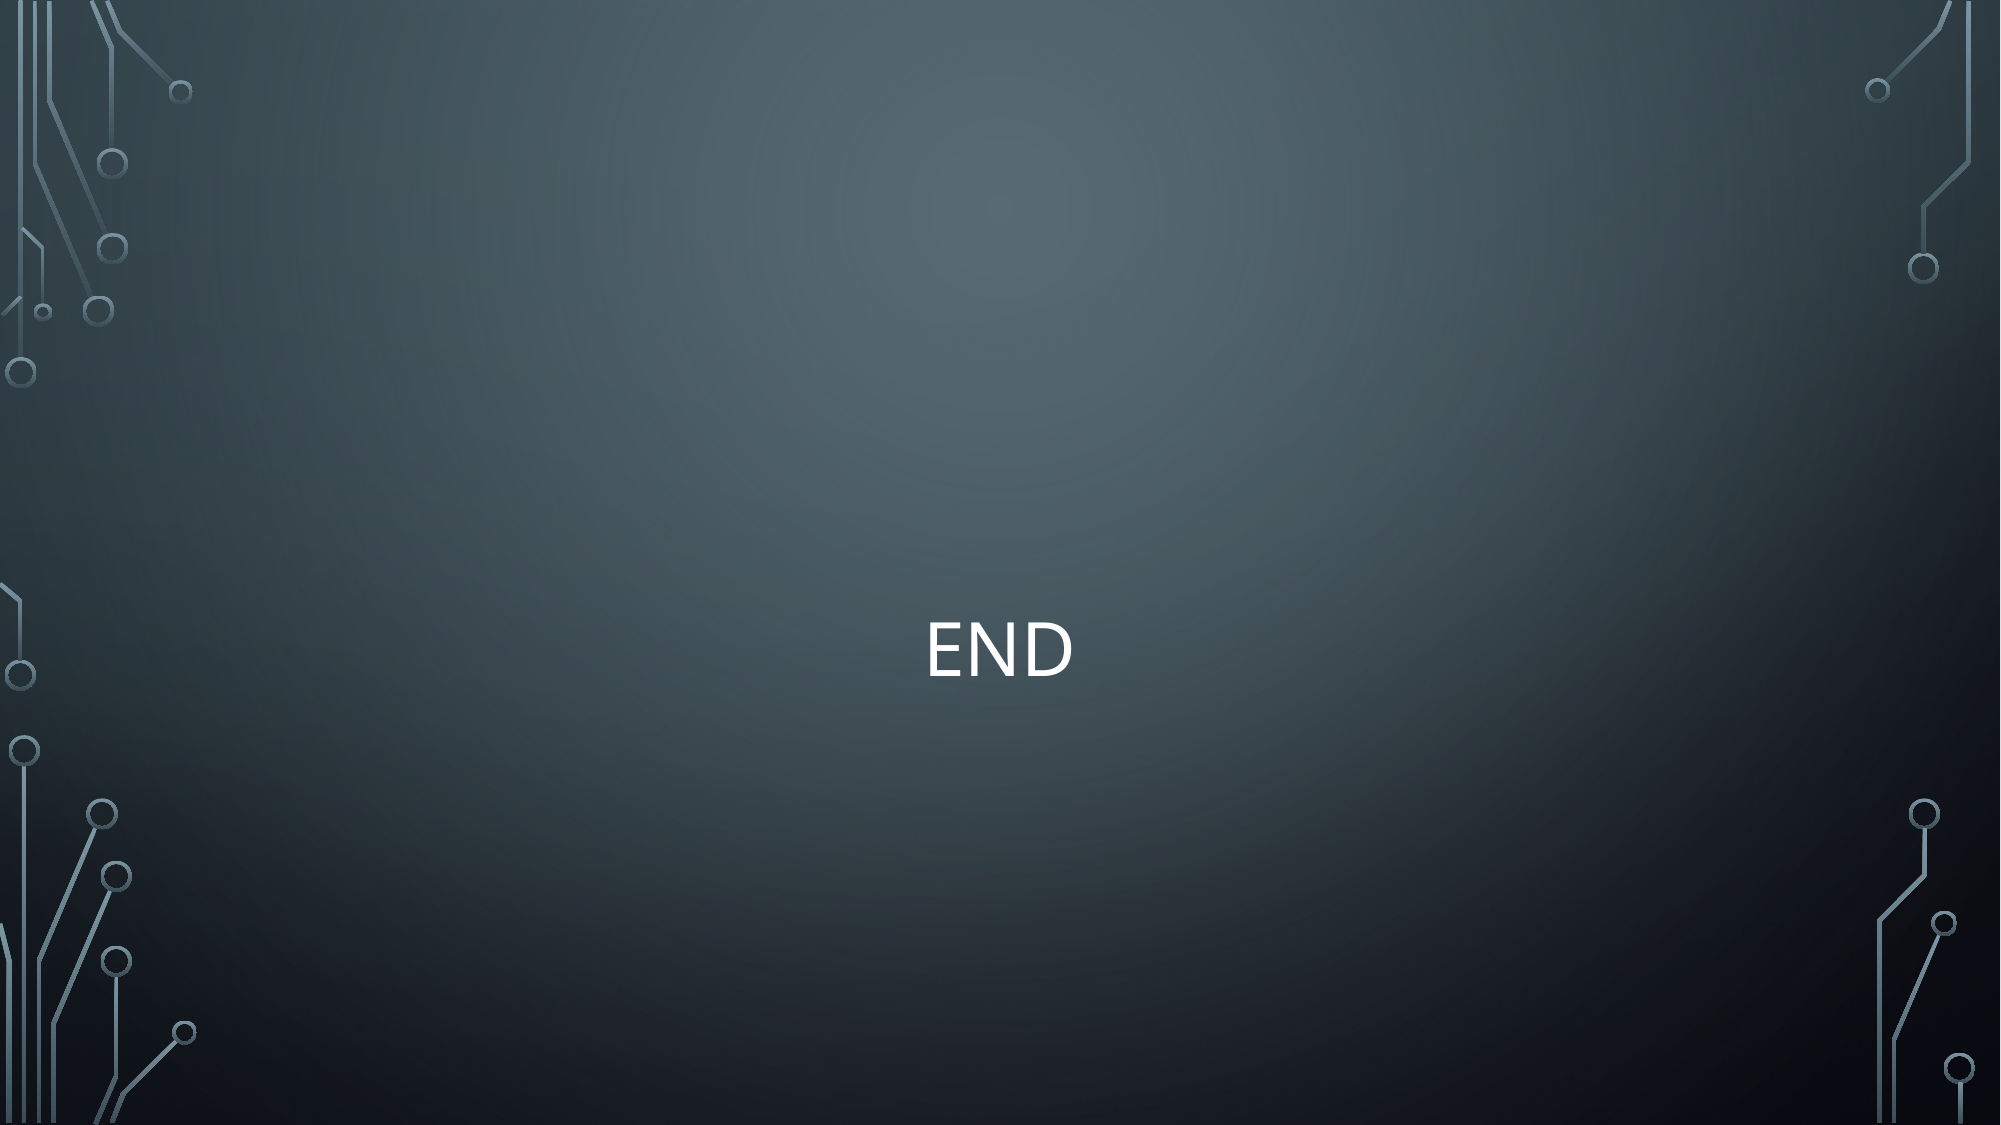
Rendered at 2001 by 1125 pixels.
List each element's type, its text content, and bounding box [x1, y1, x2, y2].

title END [187, 232, 1813, 701]
